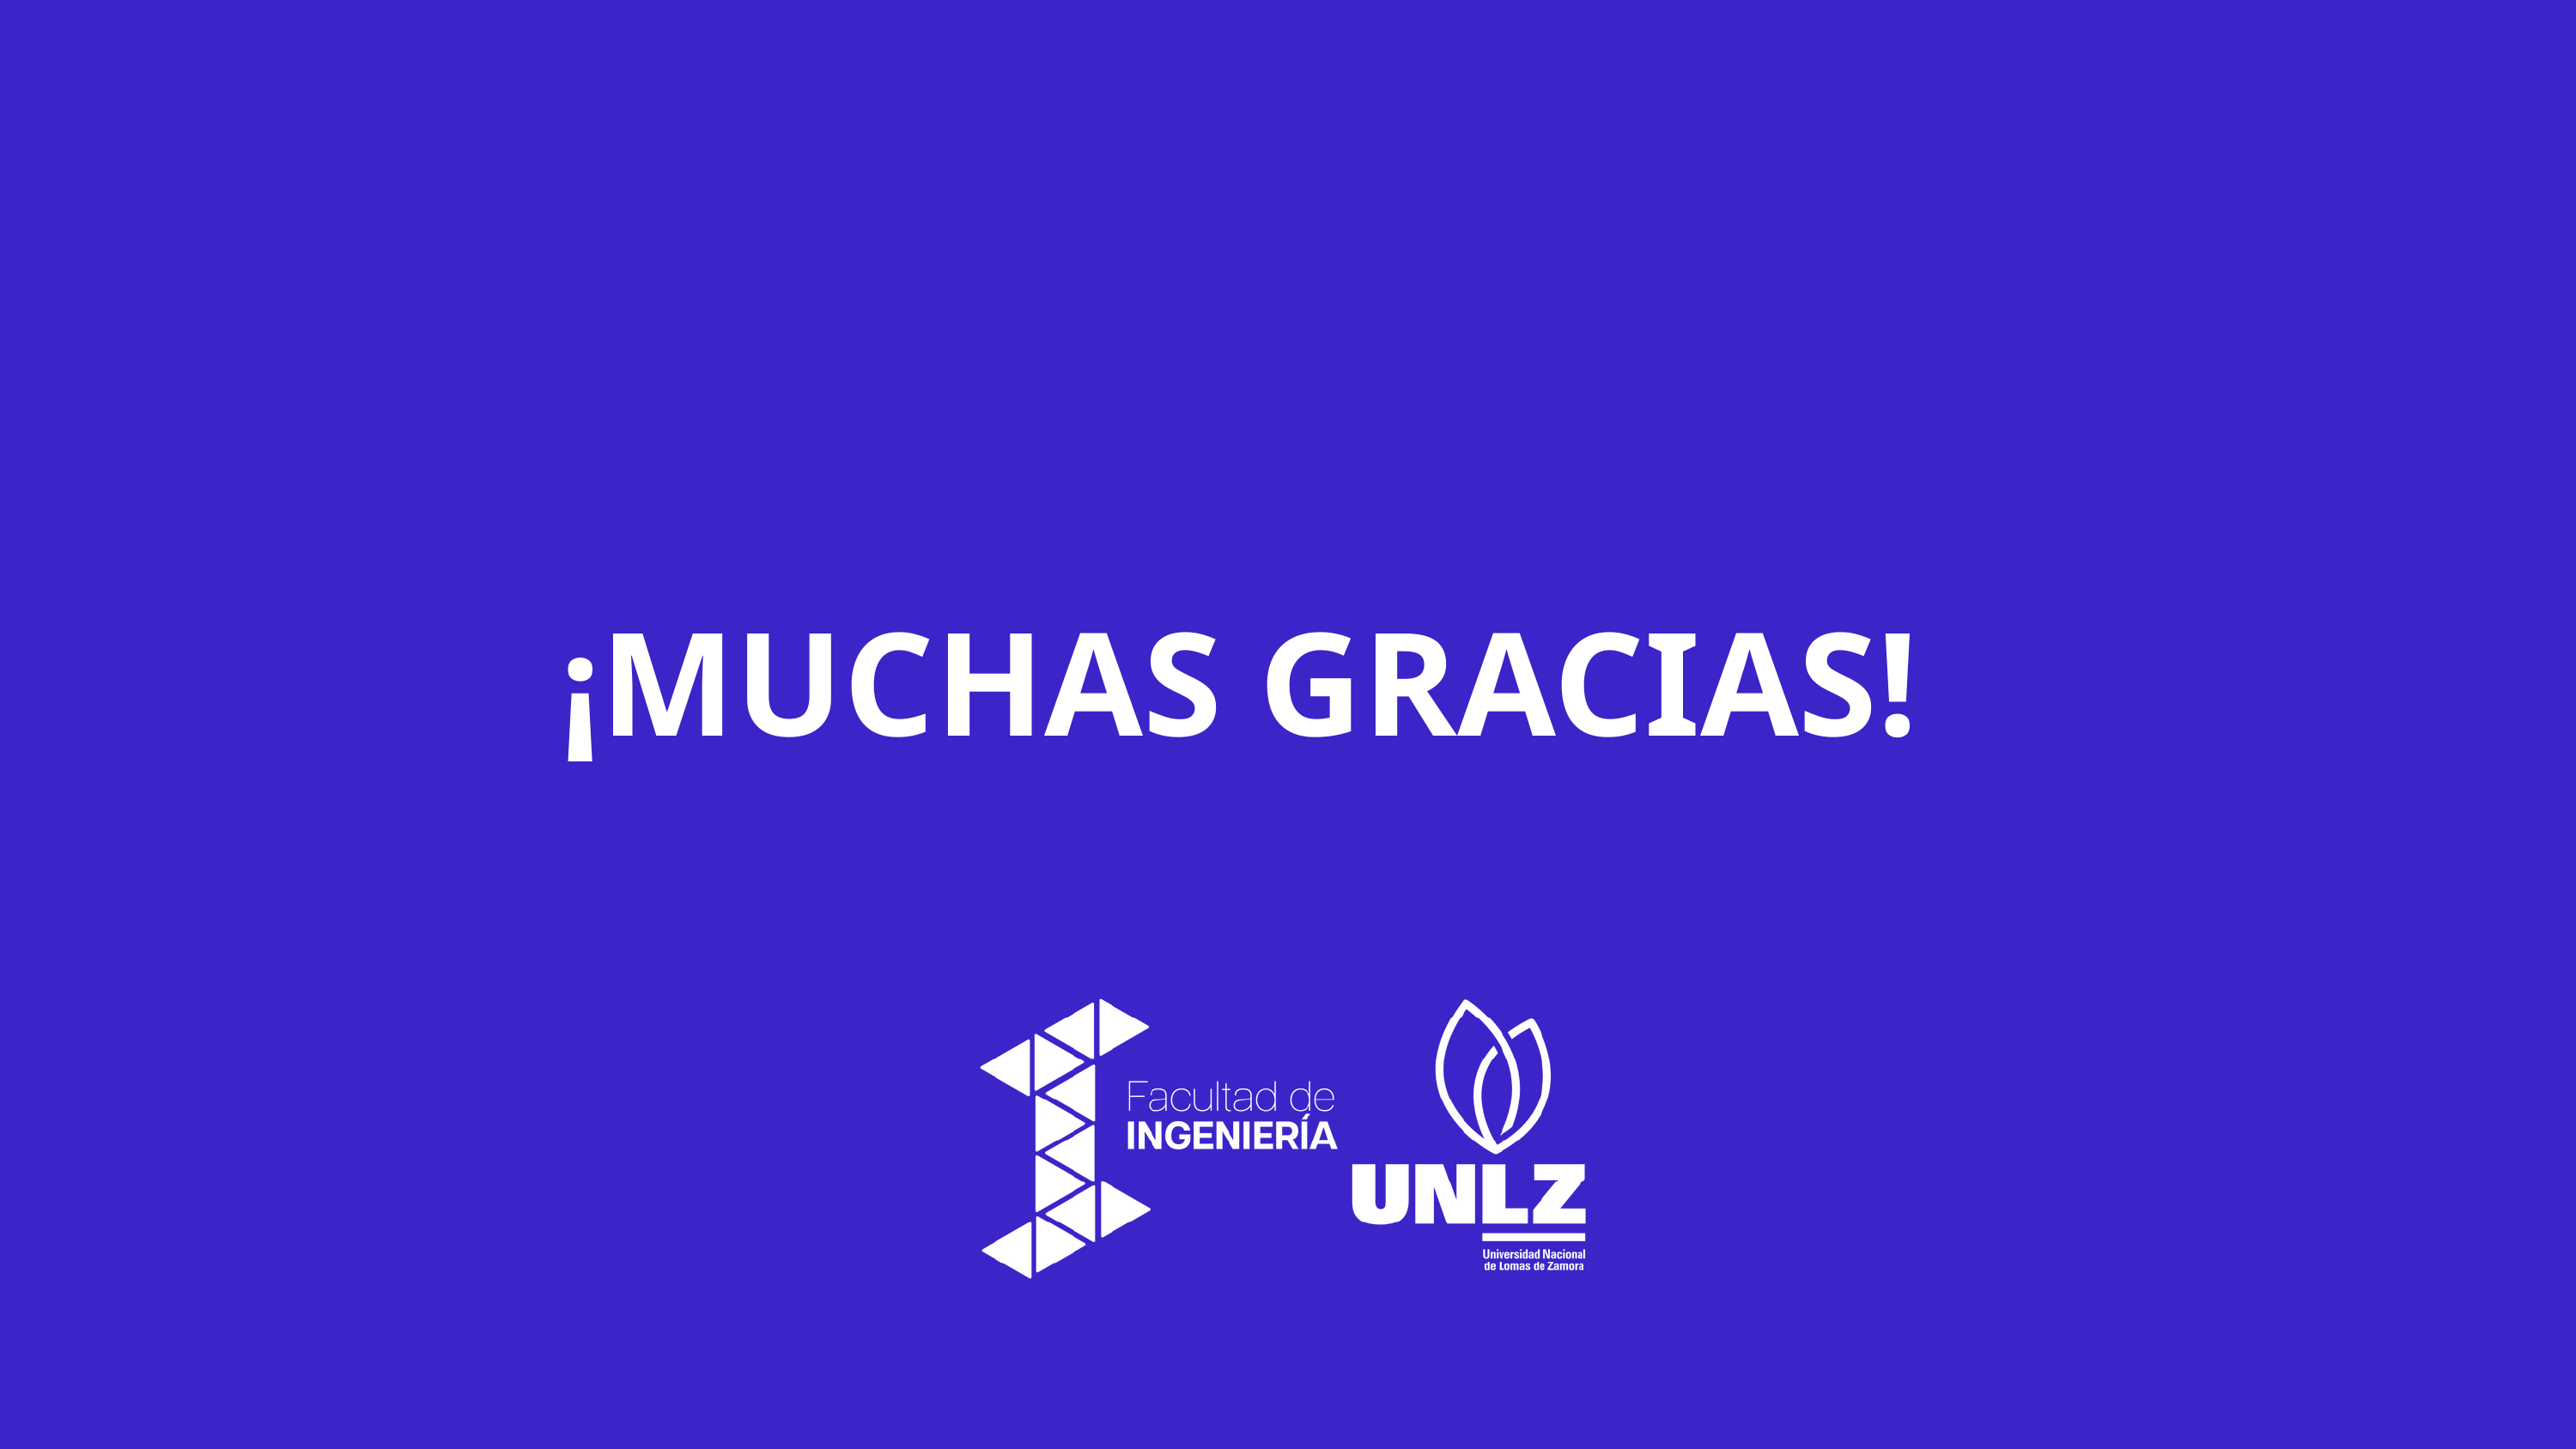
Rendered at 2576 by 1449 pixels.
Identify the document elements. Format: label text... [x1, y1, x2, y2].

text_box ¡MUCHAS GRACIAS! [560, 558, 2016, 765]
text_box [957, 977, 1619, 1304]
